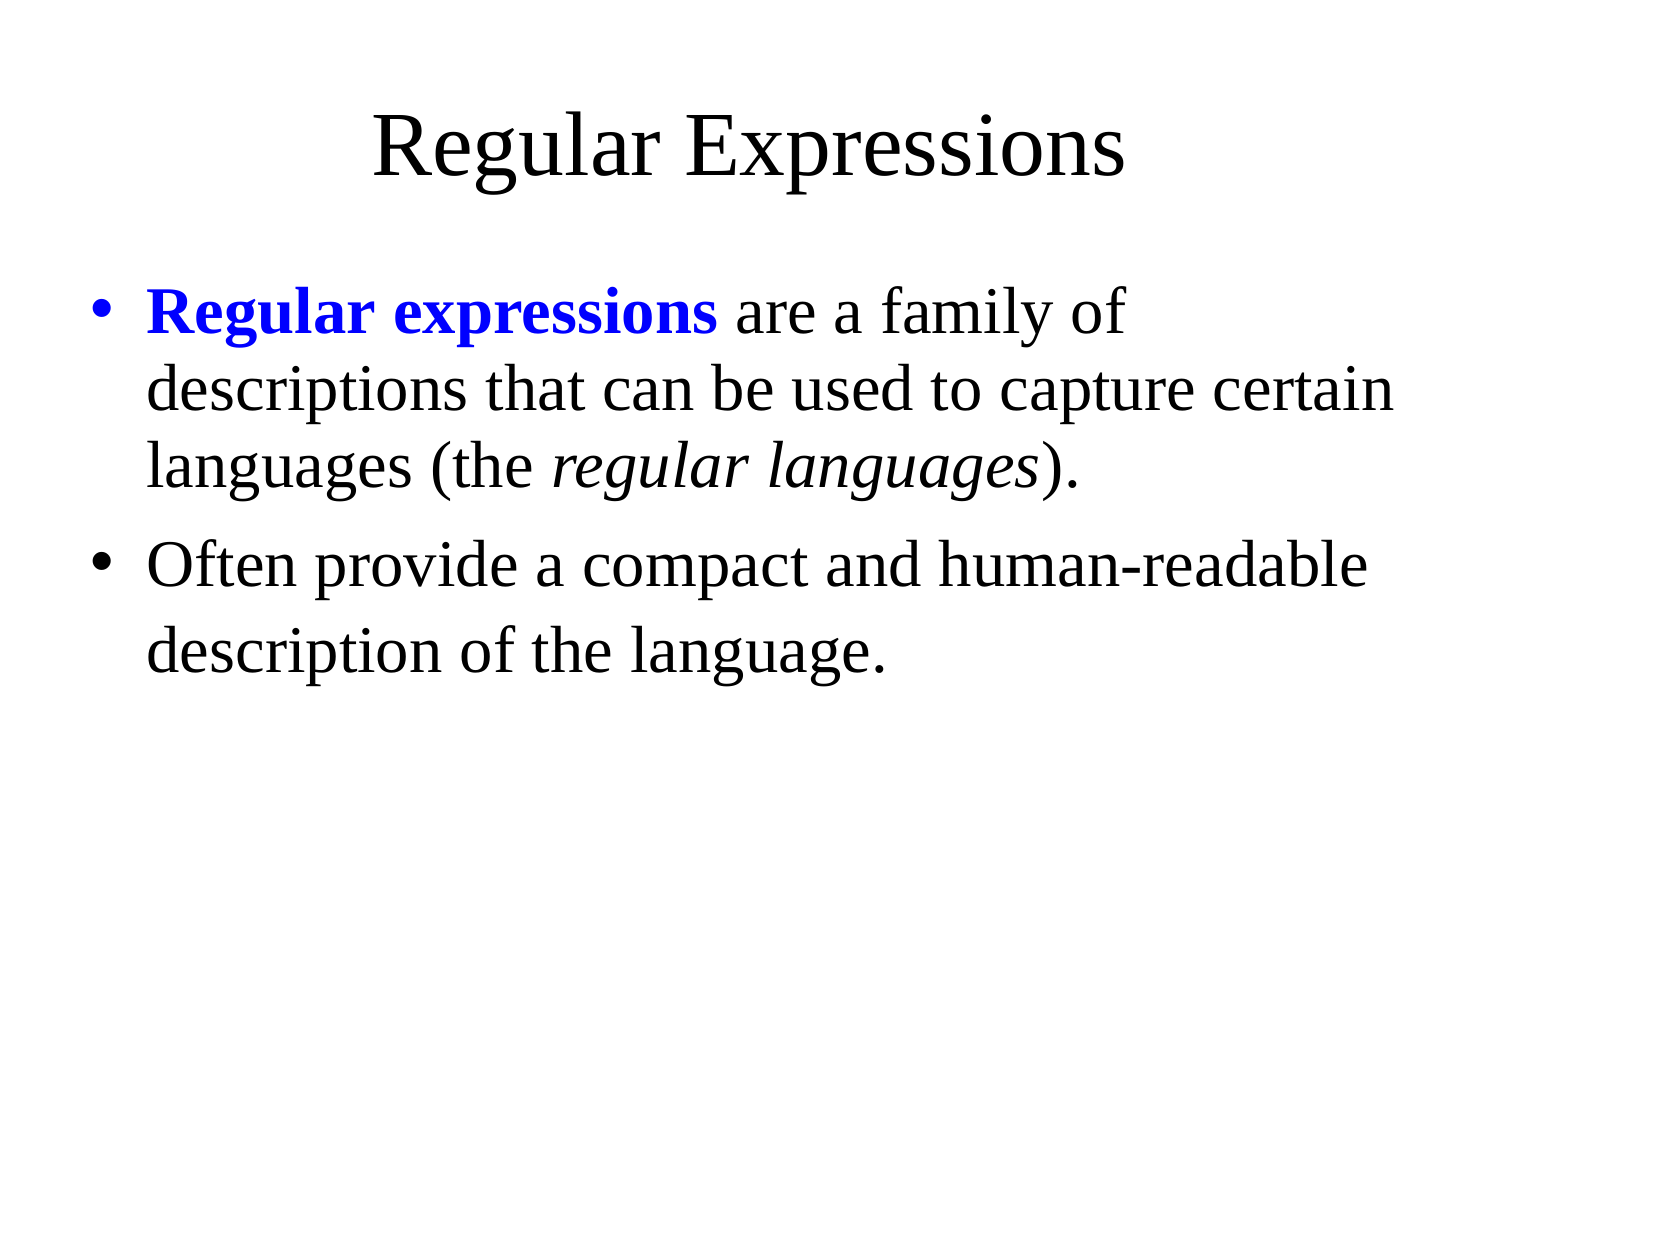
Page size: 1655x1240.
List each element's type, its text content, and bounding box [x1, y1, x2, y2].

title Regular Expressions [75, 45, 1425, 233]
list Regular expressions are a family of descriptions that can be used to capture certain languages (the regular languages). Often provide a compact and human-readable description of the language. [75, 262, 1425, 1005]
